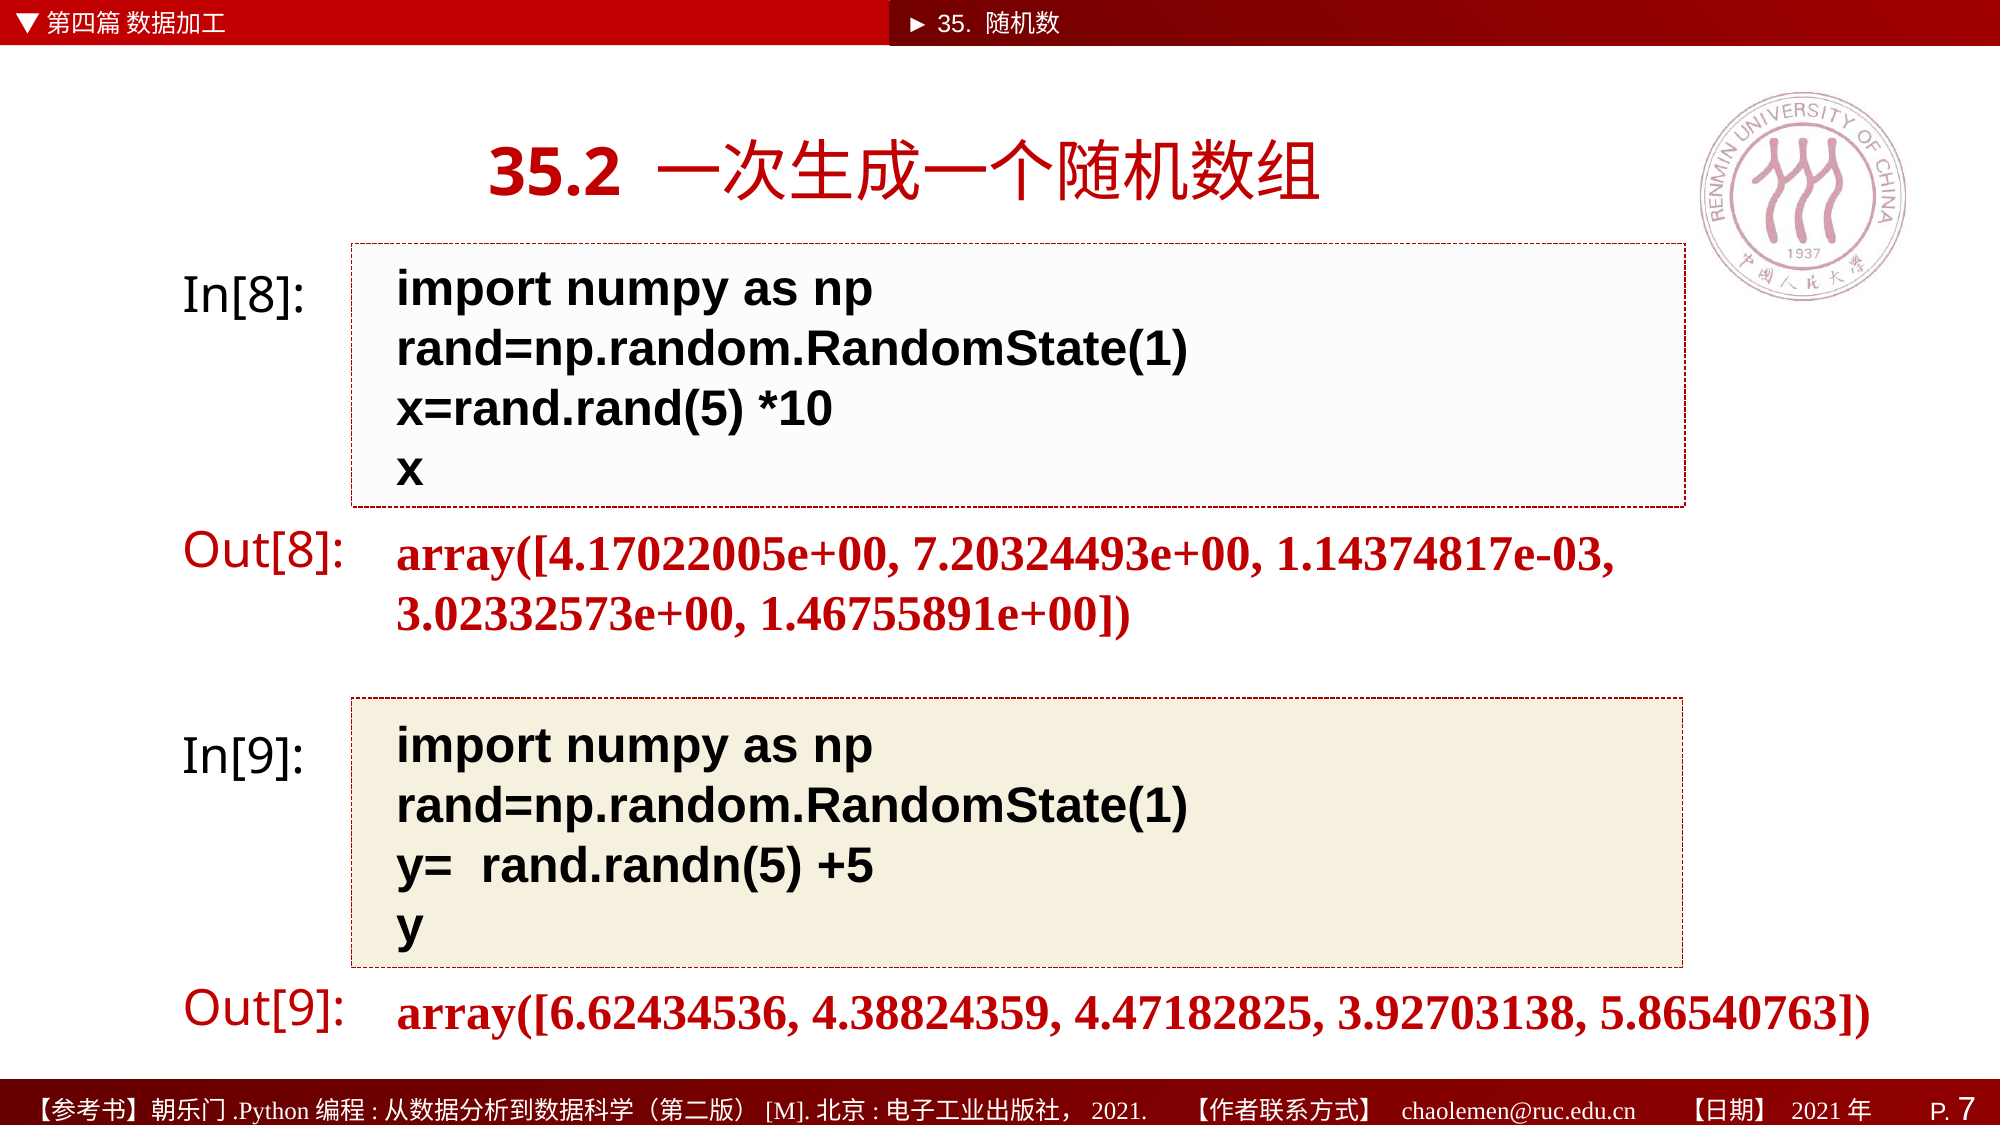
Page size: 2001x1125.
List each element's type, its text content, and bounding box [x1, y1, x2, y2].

text_box In[9]: [167, 715, 337, 791]
text_box In[8]: [167, 255, 335, 330]
text_box [351, 374, 1690, 479]
text_box import numpy as np rand=np.random.RandomState(1) x=rand.rand(5) *10 x [348, 459, 1689, 511]
text_box array([6.62434536, 4.38824359, 4.47182825, 3.92703138, 5.86540763]) [348, 945, 1937, 1074]
list ► 35. 随机数 [890, 0, 1249, 43]
list ▼第四篇 数据加工 [0, 0, 725, 43]
text_box array([4.17022005e+00, 7.20324493e+00, 1.14374817e-03, 3.02332573e+00, 1.46755891e+00]) [348, 499, 1667, 660]
text_box Out[8]: [167, 510, 348, 586]
text_box import numpy as np rand=np.random.RandomState(1) y= rand.randn(5) +5 y [348, 694, 1686, 972]
text_box Out[9]: [167, 967, 348, 1043]
title 35.2 一次生成一个随机数组 [101, 101, 1710, 237]
picture [1696, 89, 1910, 304]
text_box import numpy as np rand=np.random.RandomState(1) x=rand.rand(5) *10 x [348, 240, 1689, 389]
